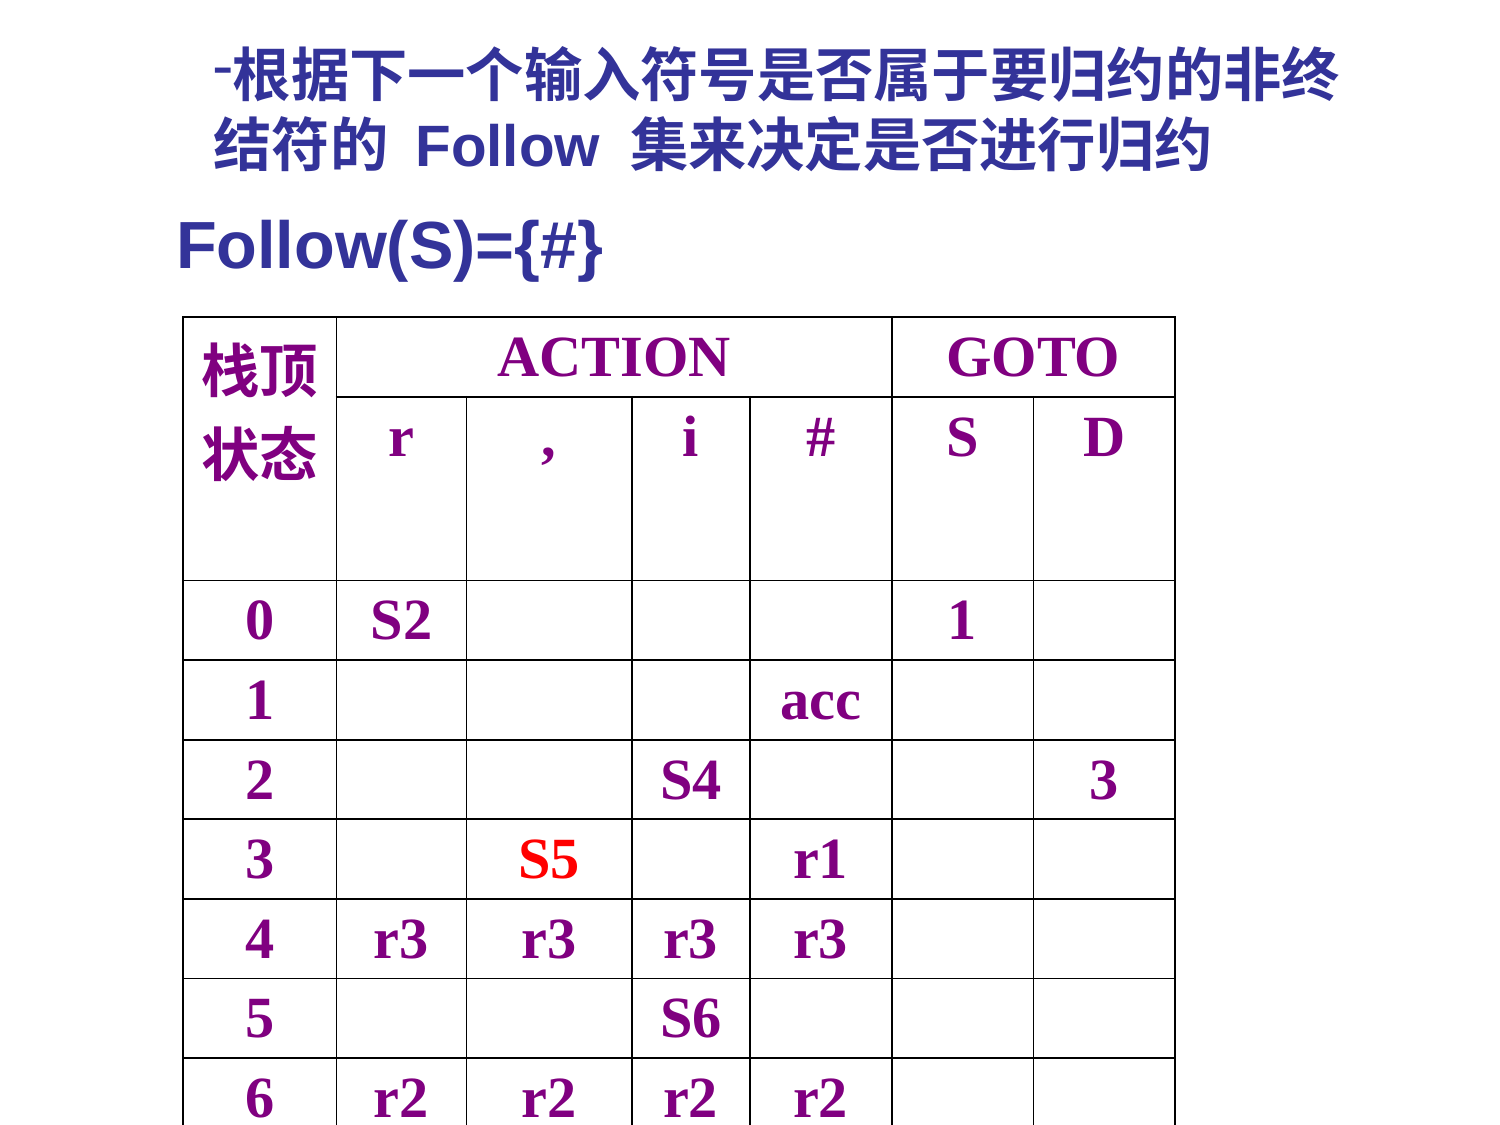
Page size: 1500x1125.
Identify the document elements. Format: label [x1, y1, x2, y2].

table_cell [893, 398, 1033, 580]
table_cell [184, 820, 336, 898]
table_cell [893, 900, 1033, 978]
table_cell [467, 661, 631, 739]
table_cell [893, 979, 1033, 1057]
table_cell [751, 741, 891, 818]
table_cell [184, 979, 336, 1057]
table_cell [633, 820, 749, 898]
table_cell [751, 581, 891, 659]
table_cell [1034, 741, 1174, 818]
table_header [337, 318, 891, 396]
table_cell [467, 741, 631, 818]
table_cell [184, 1059, 336, 1125]
table_cell [751, 979, 891, 1057]
table_cell [751, 398, 891, 580]
table_cell [633, 900, 749, 978]
table_cell [184, 661, 336, 739]
table_cell [337, 661, 466, 739]
table_cell [467, 820, 631, 898]
table_cell [751, 1059, 891, 1125]
table_cell [893, 741, 1033, 818]
table_cell [751, 900, 891, 978]
table_cell [184, 741, 336, 818]
table_cell [893, 820, 1033, 898]
table_cell [1034, 1059, 1174, 1125]
table_cell [1034, 820, 1174, 898]
table_cell [337, 581, 466, 659]
table_cell [751, 661, 891, 739]
table_cell [633, 741, 749, 818]
table_cell [184, 900, 336, 978]
table_cell [633, 581, 749, 659]
table_cell [633, 398, 749, 580]
table_cell [633, 1059, 749, 1125]
table_cell [467, 398, 631, 580]
table_cell [893, 581, 1033, 659]
table_cell [337, 979, 466, 1057]
table_cell [467, 581, 631, 659]
table_header [184, 318, 336, 580]
table_cell [1034, 398, 1174, 580]
table_cell [1034, 900, 1174, 978]
table_cell [467, 1059, 631, 1125]
table_cell [633, 661, 749, 739]
table_cell [337, 900, 466, 978]
text_box [123, 30, 1400, 186]
table_cell [751, 820, 891, 898]
table_cell [467, 900, 631, 978]
table_cell [337, 741, 466, 818]
table_cell [1034, 581, 1174, 659]
table_cell [184, 581, 336, 659]
table_cell [337, 820, 466, 898]
table_cell [337, 1059, 466, 1125]
table_cell [633, 979, 749, 1057]
text_box [161, 194, 620, 290]
table_cell [893, 661, 1033, 739]
table_cell [893, 1059, 1033, 1125]
table_cell [1034, 661, 1174, 739]
table_cell [467, 979, 631, 1057]
table_cell [337, 398, 466, 580]
table_header [893, 318, 1174, 396]
table_cell [1034, 979, 1174, 1057]
